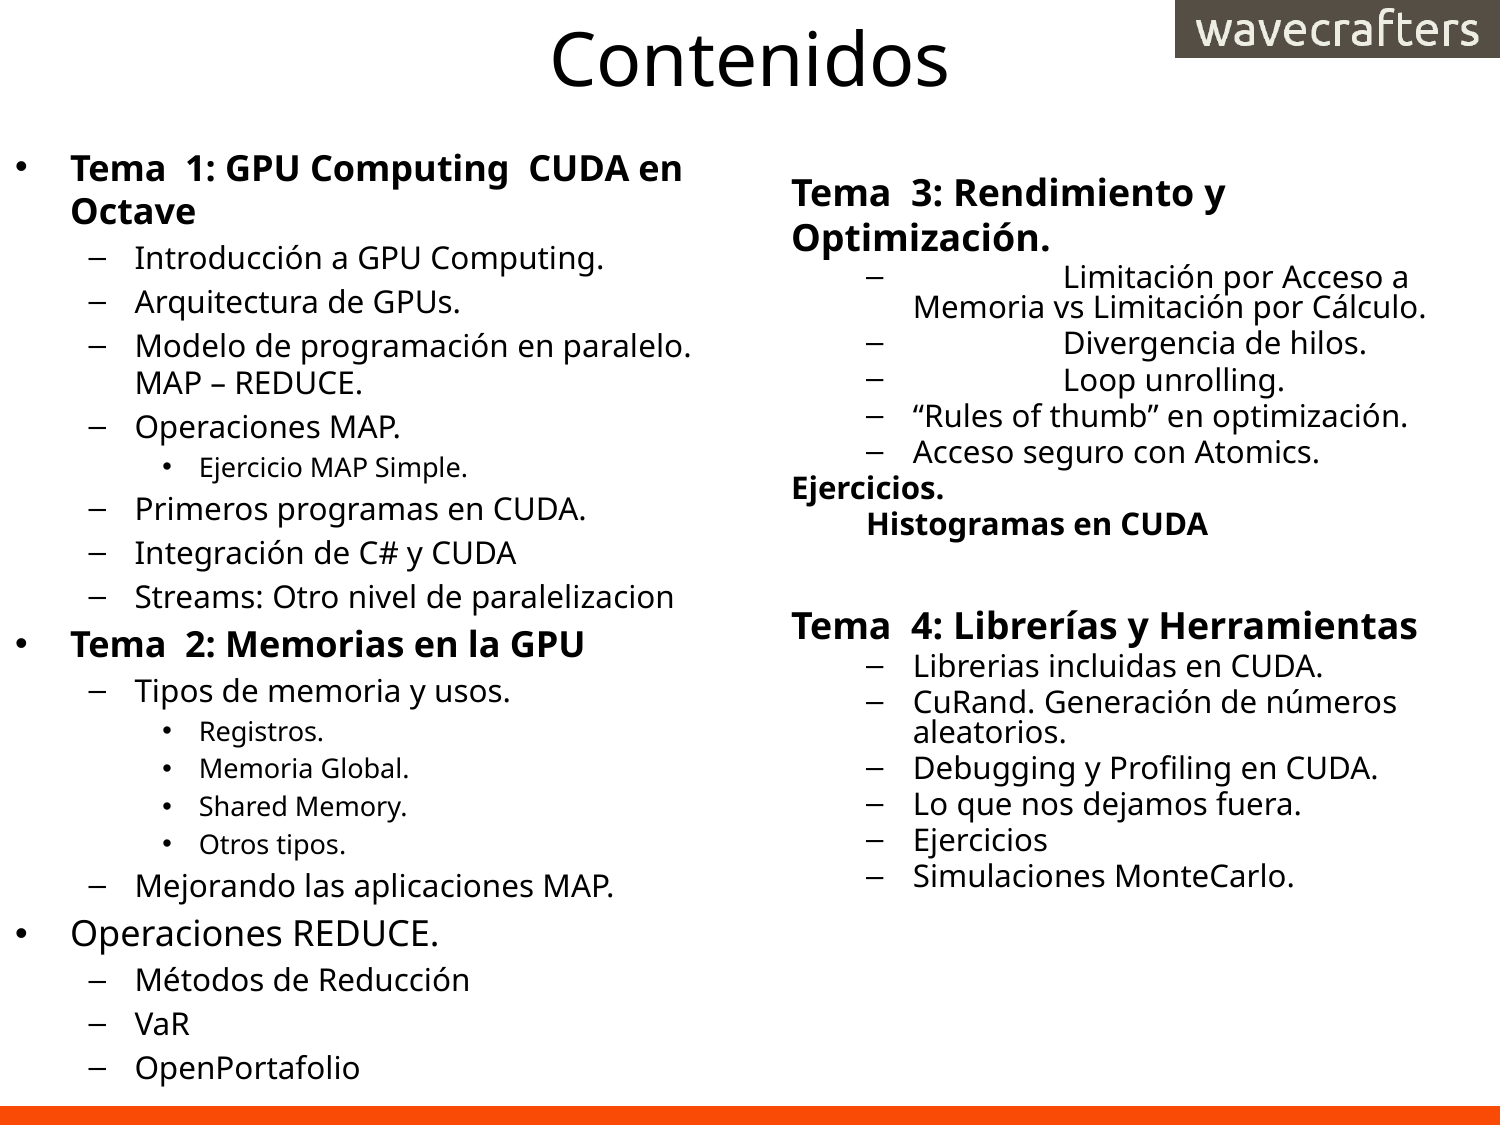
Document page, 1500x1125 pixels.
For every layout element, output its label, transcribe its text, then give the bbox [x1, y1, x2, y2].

picture [0, 1106, 1500, 1125]
title Contenidos [75, 0, 1425, 113]
picture [1425, 0, 1500, 58]
list Tema 1: GPU Computing CUDA en Octave Introducción a GPU Computing. Arquitectura de GPUs. Modelo de programación en paralelo. MAP – REDUCE. Operaciones MAP. Ejercicio MAP Simple. Primeros programas en CUDA. Integración de C# y CUDA Streams: Otro nivel de paralelizacion Tema 2: Memorias en la GPU Tipos de memoria y usos. Registros. Memoria Global. Shared Memory. Otros tipos. Mejorando las aplicaciones MAP. Operaciones REDUCE. Métodos de Reducción VaR OpenPortafolio [0, 137, 750, 1100]
text_box Tema 3: Rendimiento y Optimización. Limitación por Acceso a Memoria vs Limitación por Cálculo. Divergencia de hilos. Loop unrolling. “Rules of thumb” en optimización. Acceso seguro con Atomics. Ejercicios. Histogramas en CUDA Tema 4: Librerías y Herramientas Librerias incluidas en CUDA. CuRand. Generación de números aleatorios. Debugging y Profiling en CUDA. Lo que nos dejamos fuera. Ejercicios Simulaciones MonteCarlo. [775, 87, 1500, 975]
